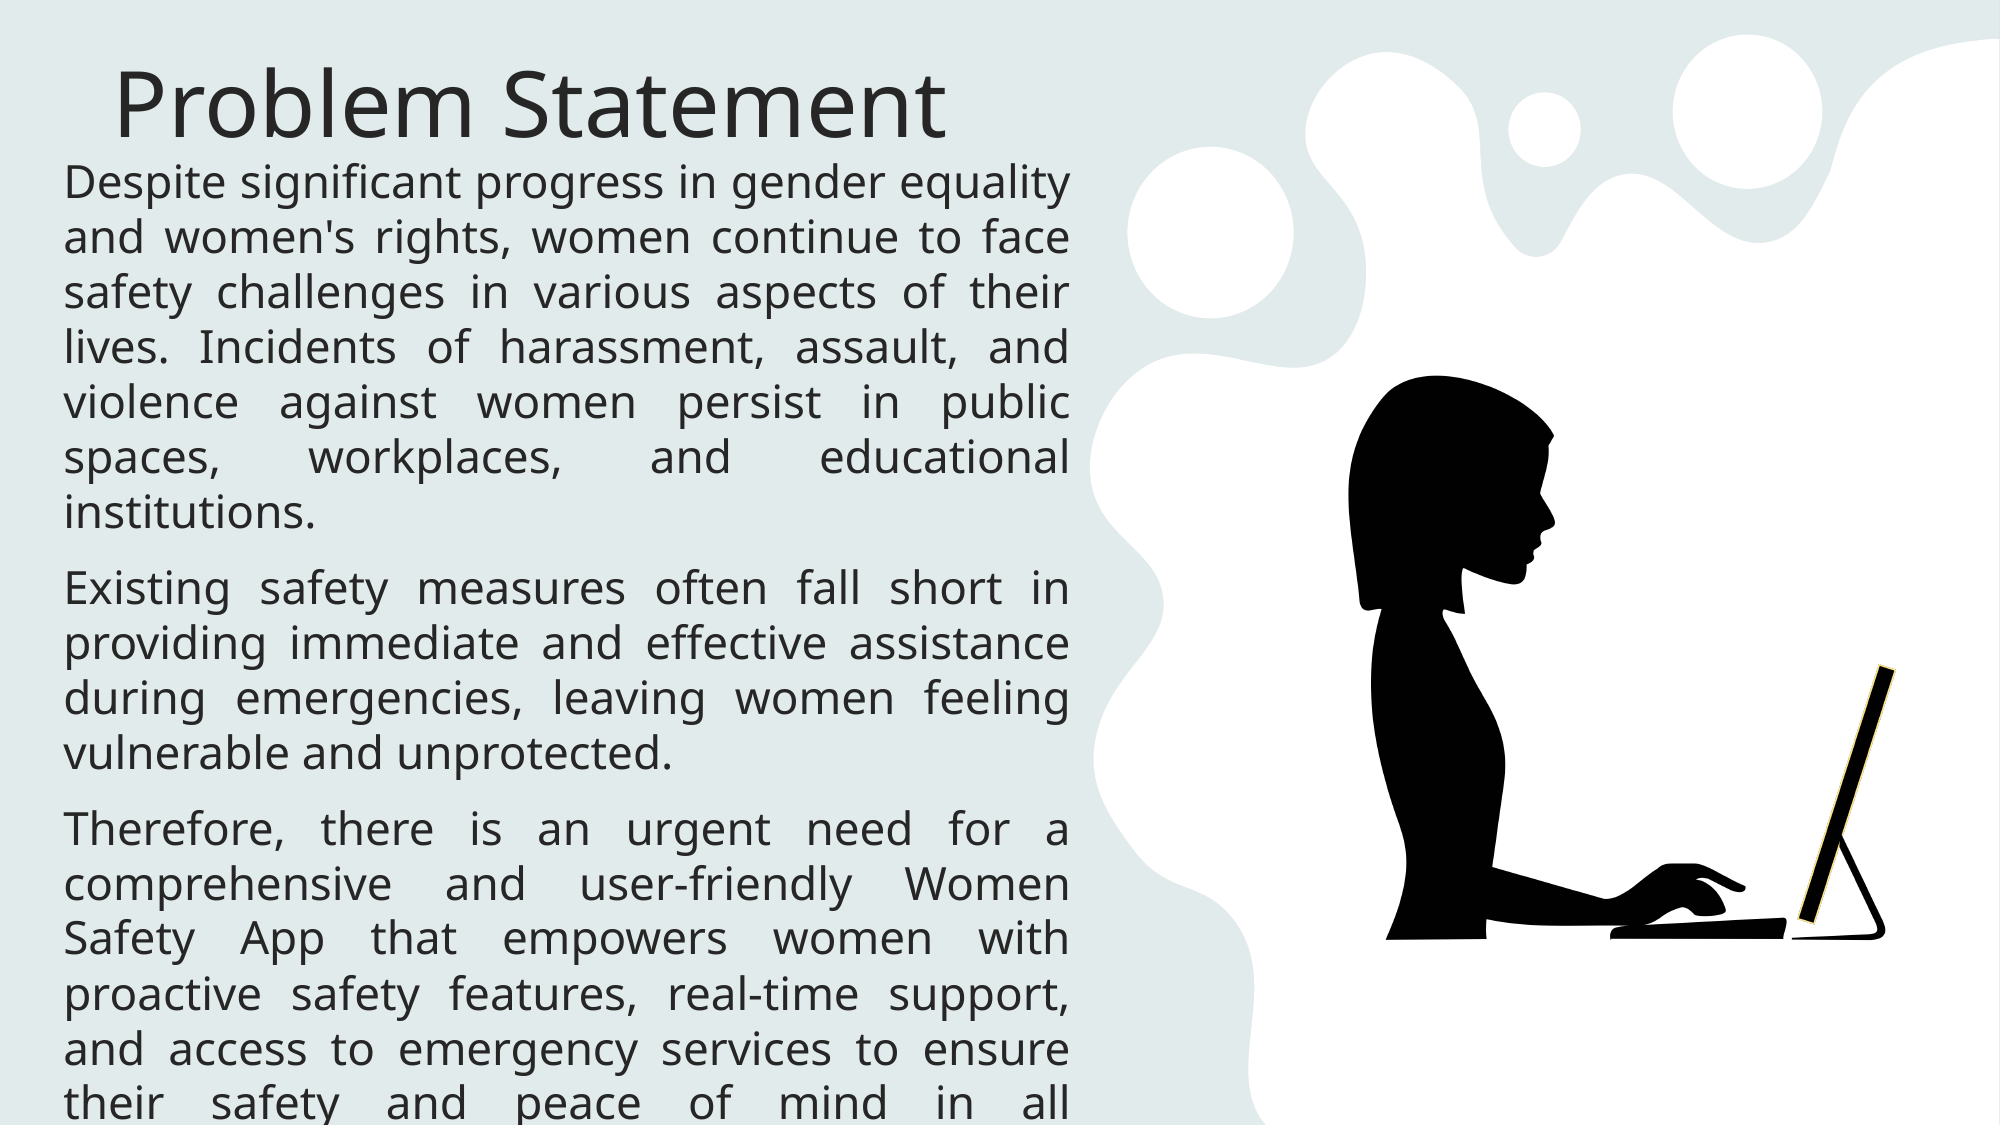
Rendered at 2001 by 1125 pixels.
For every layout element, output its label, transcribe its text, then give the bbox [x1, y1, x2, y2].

text_box [0, 0, 2000, 1125]
text_box [1088, 38, 2000, 1125]
picture [1304, 342, 1951, 1021]
text_box [1671, 33, 1824, 190]
list Despite significant progress in gender equality and women's rights, women continue to face safety challenges in various aspects of their lives. Incidents of harassment, assault, and violence against women persist in public spaces, workplaces, and educational institutions. Existing safety measures often fall short in providing immediate and effective assistance during emergencies, leaving women feeling vulnerable and unprotected. Therefore, there is an urgent need for a comprehensive and user-friendly Women Safety App that empowers women with proactive safety features, real-time support, and access to emergency services to ensure their safety and peace of mind in all situations. [48, 145, 1087, 1085]
title Problem Statement [97, 0, 979, 145]
